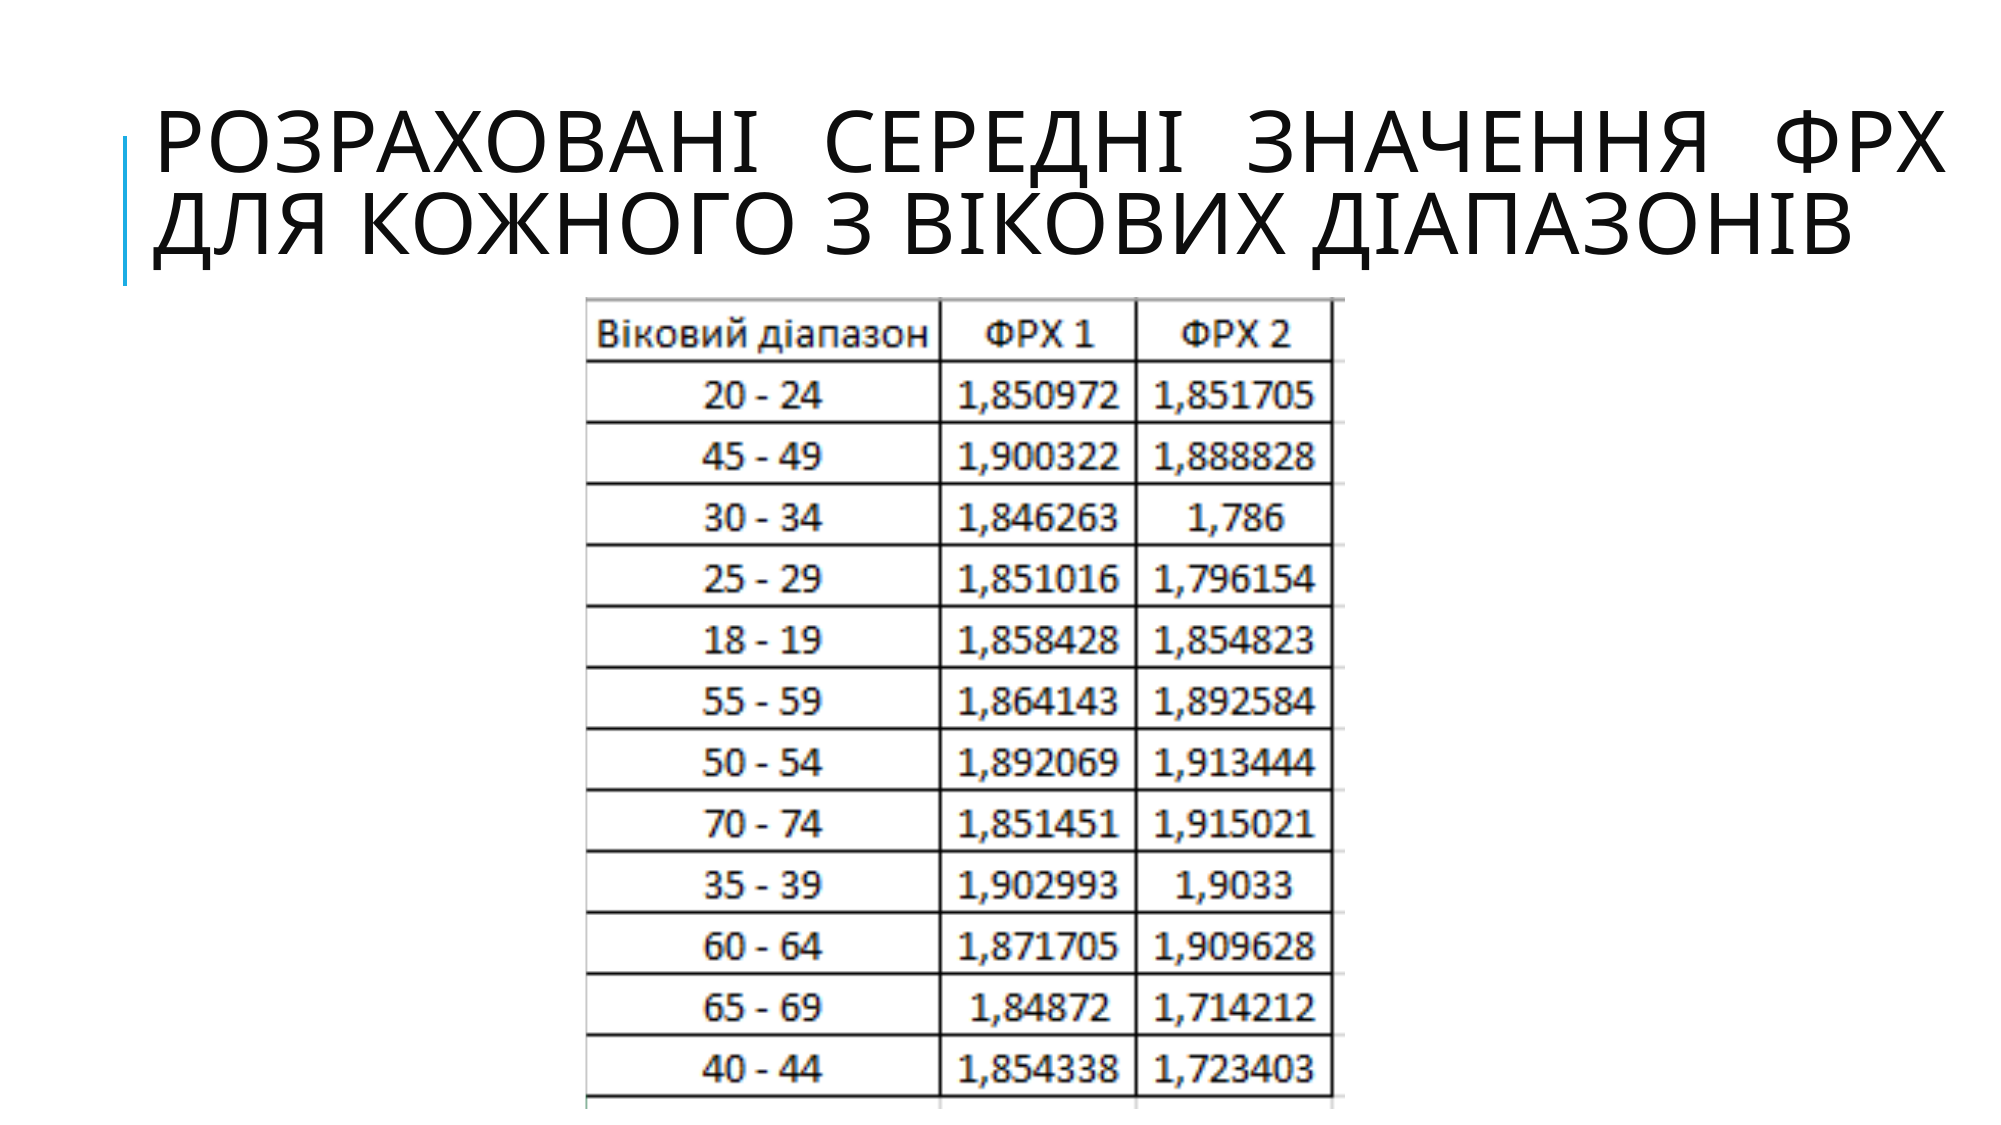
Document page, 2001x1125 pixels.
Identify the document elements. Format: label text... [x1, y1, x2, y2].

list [585, 297, 1346, 1109]
title Розраховані середні значення ФРХ для кожного з вікових діапазонів [138, 80, 1967, 298]
